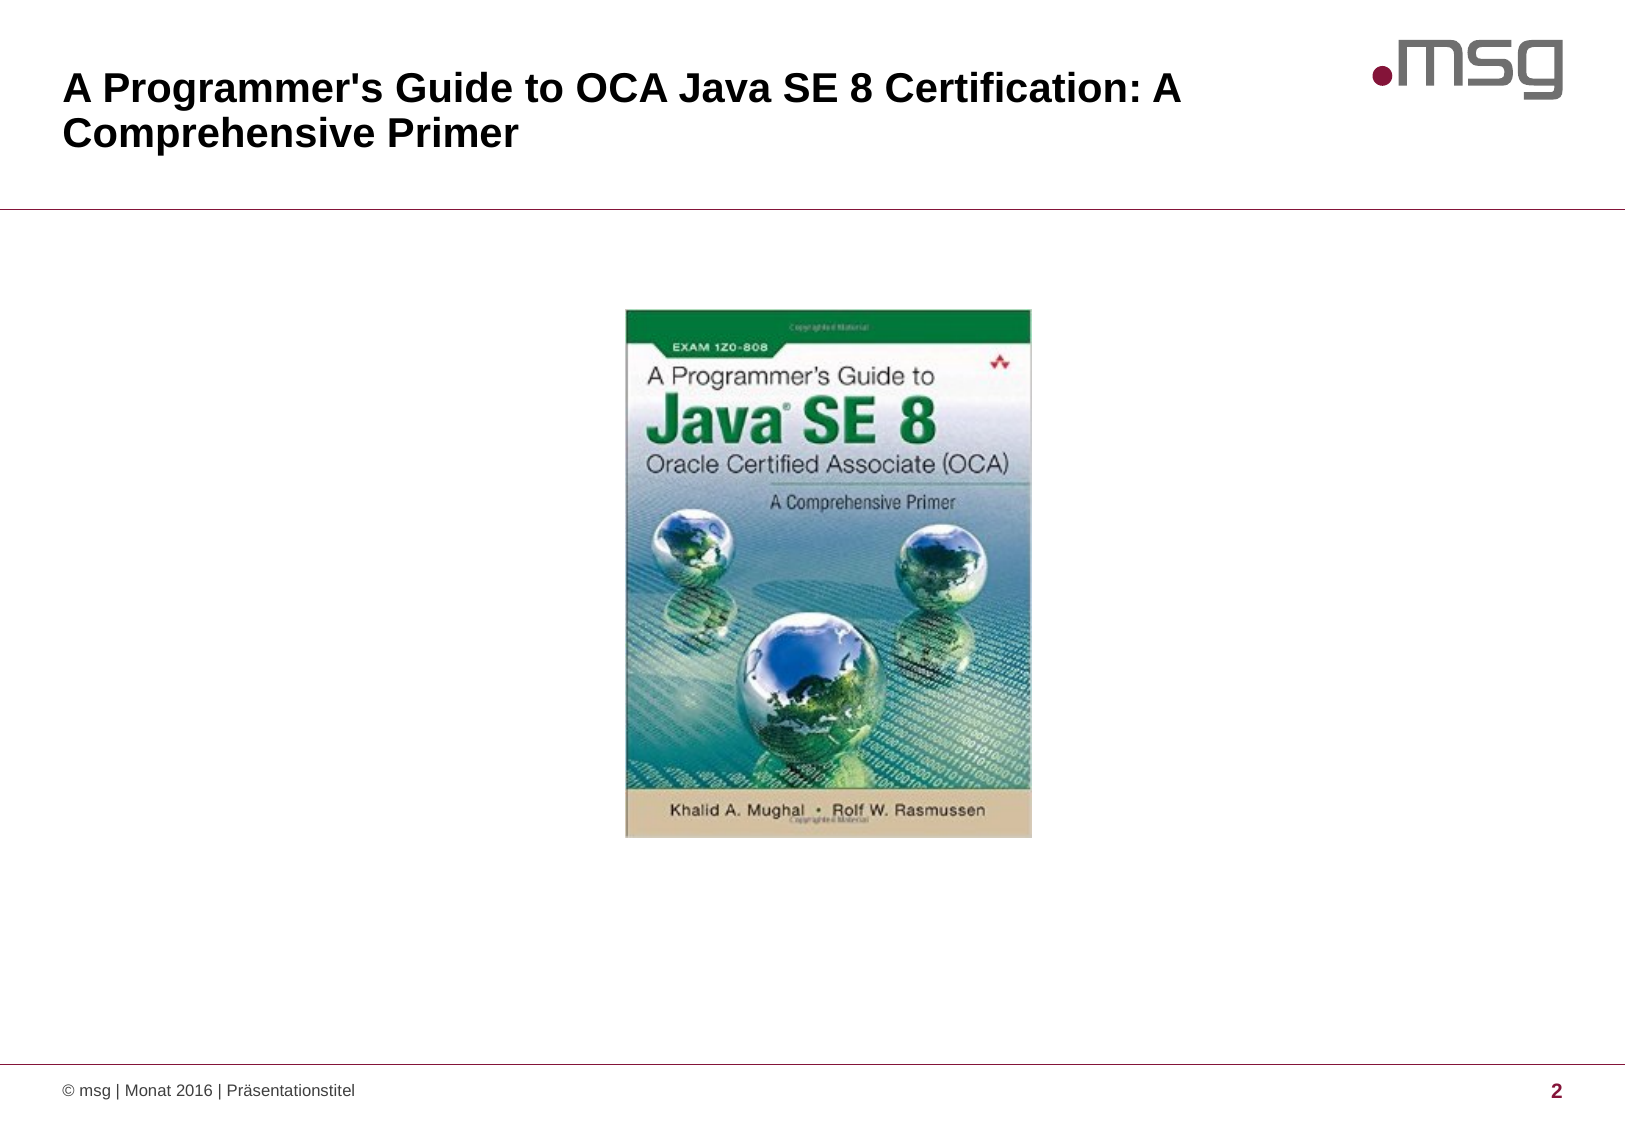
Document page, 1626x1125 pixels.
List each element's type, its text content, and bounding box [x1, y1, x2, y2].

footer © msg | Monat 2016 | Präsentationstitel [62, 1078, 1286, 1102]
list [624, 309, 1032, 839]
title A Programmer's Guide to OCA Java SE 8 Certification: A Comprehensive Primer [62, 67, 1286, 206]
slide_number 2 [1485, 1078, 1563, 1102]
